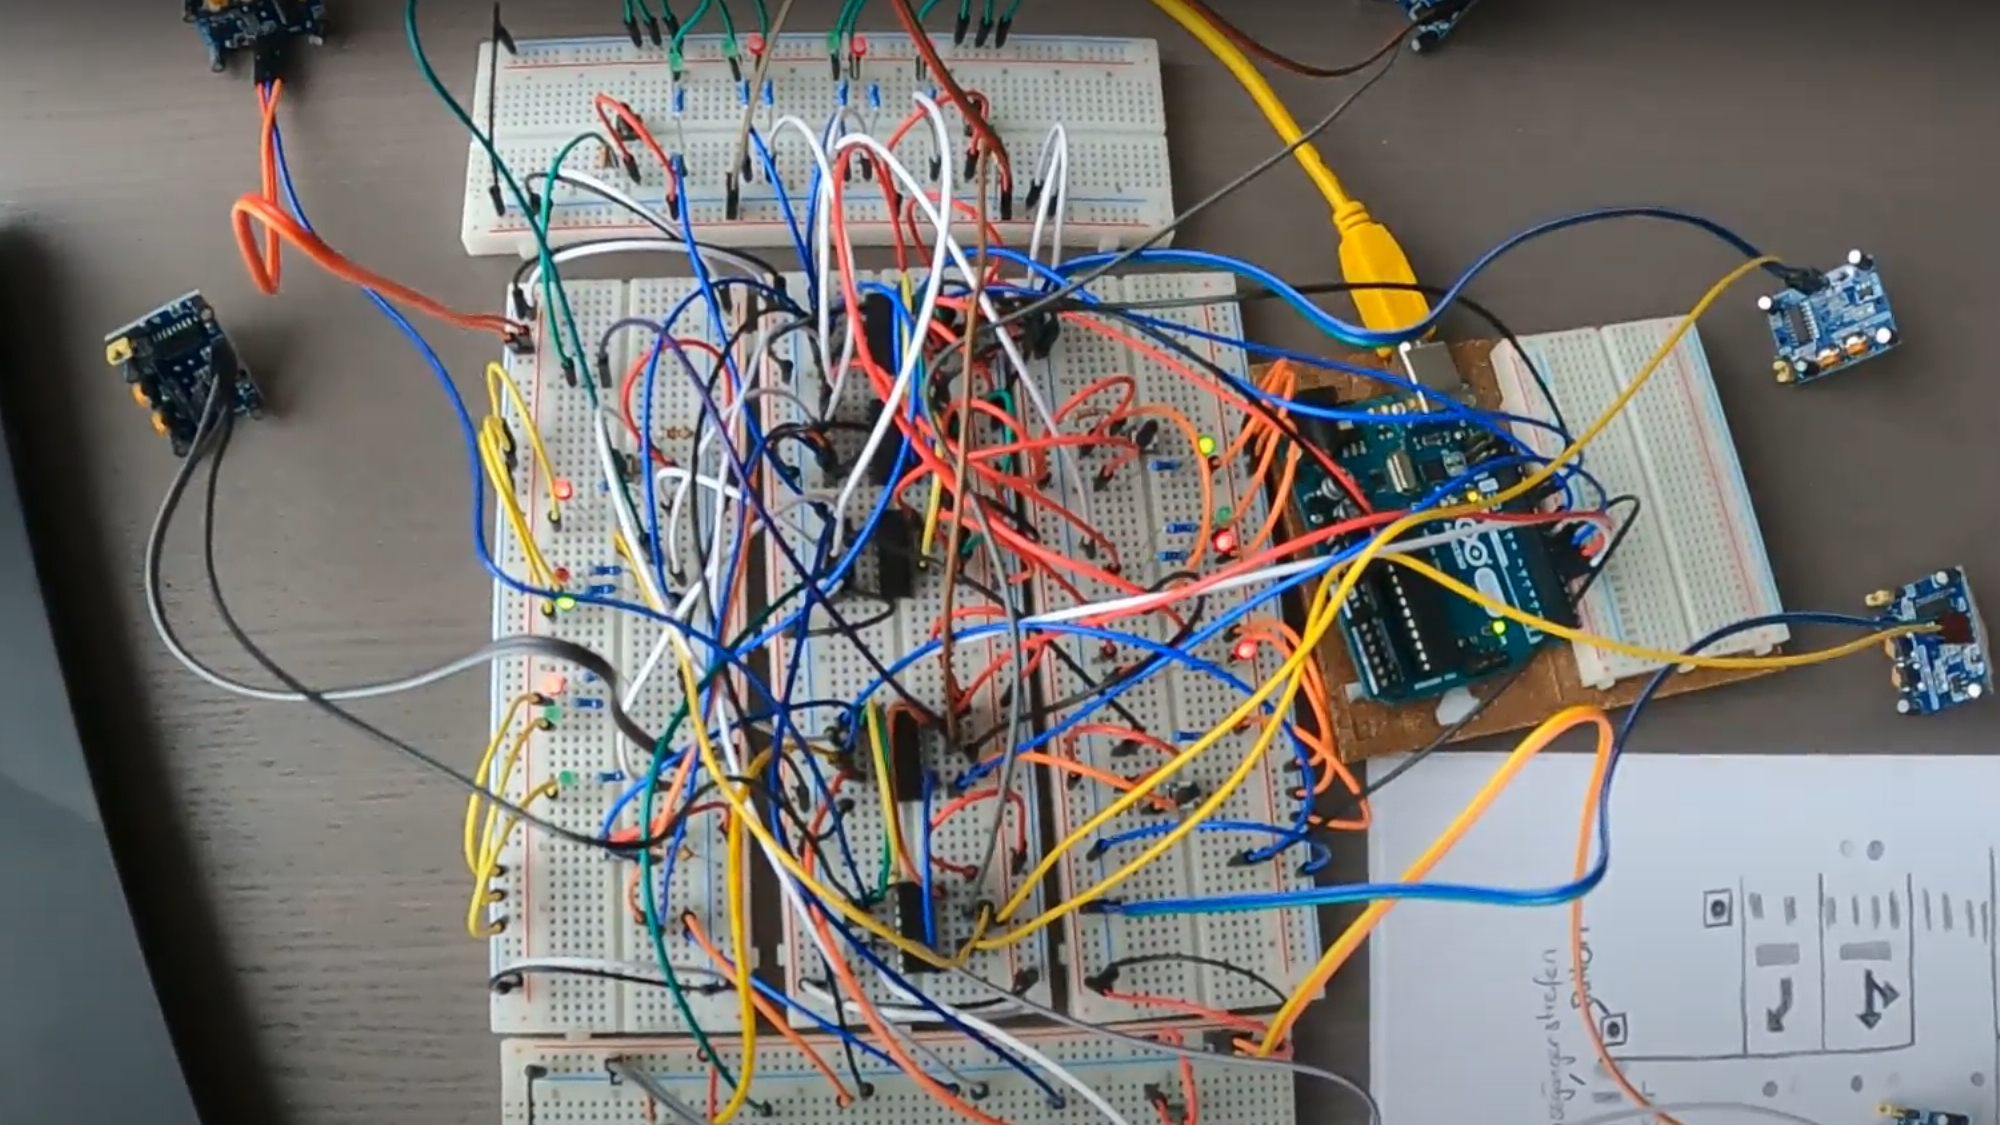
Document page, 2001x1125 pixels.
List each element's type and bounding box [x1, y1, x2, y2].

list [0, 0, 2000, 1125]
